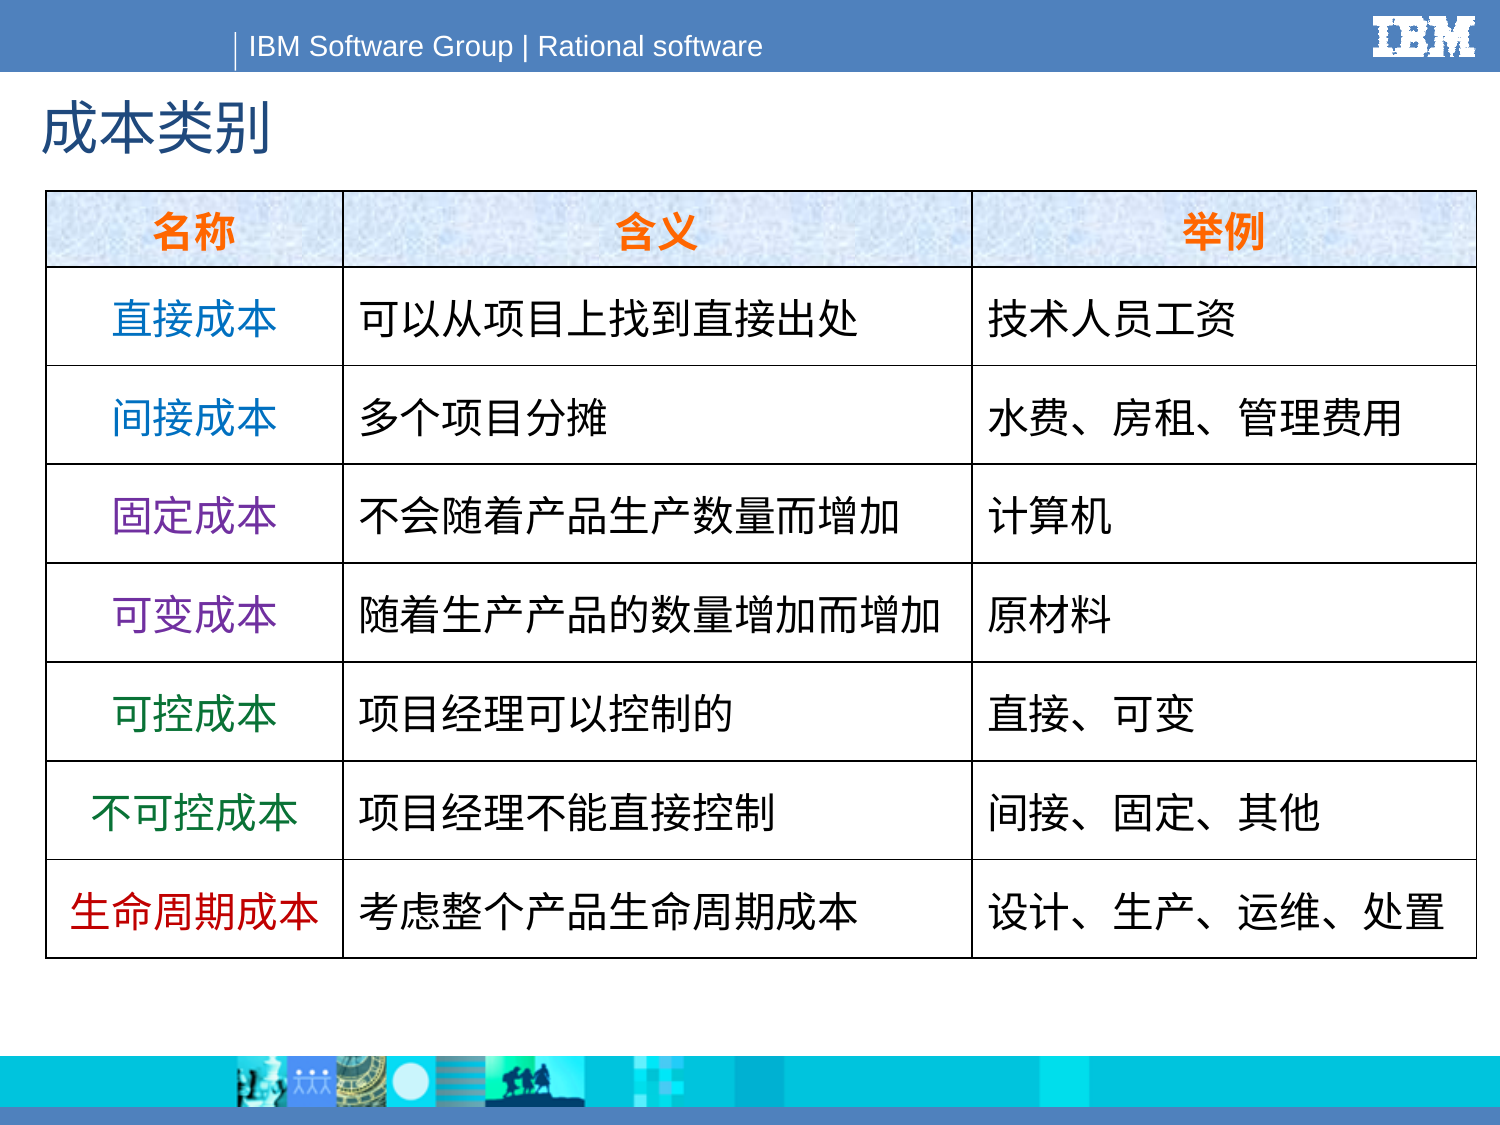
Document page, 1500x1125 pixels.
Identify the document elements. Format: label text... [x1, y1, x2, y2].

table_cell 多个项目分摊 [344, 366, 971, 463]
table_cell 间接成本 [47, 366, 342, 463]
table_cell 设计、生产、运维、处置 [973, 860, 1476, 957]
table_cell 技术人员工资 [973, 268, 1476, 365]
table_cell 不会随着产品生产数量而增加 [344, 465, 971, 562]
table_cell 原材料 [973, 564, 1476, 661]
table_cell 固定成本 [47, 465, 342, 562]
title 成本类别 [25, 91, 1477, 171]
table_cell 水费、房租、管理费用 [973, 366, 1476, 463]
table_cell 项目经理可以控制的 [344, 663, 971, 760]
table_cell 直接成本 [47, 268, 342, 365]
table_cell 可以从项目上找到直接出处 [344, 268, 971, 365]
table_cell 可变成本 [47, 564, 342, 661]
table_header 名称 [47, 192, 342, 266]
table_cell 计算机 [973, 465, 1476, 562]
table_cell 间接、固定、其他 [973, 762, 1476, 859]
table_cell 项目经理不能直接控制 [344, 762, 971, 859]
table_cell 可控成本 [47, 663, 342, 760]
picture [0, 1056, 1500, 1107]
table_cell 不可控成本 [47, 762, 342, 859]
table_header 含义 [344, 192, 971, 266]
table_cell 生命周期成本 [47, 860, 342, 957]
table_header 举例 [973, 192, 1476, 266]
table_cell 随着生产产品的数量增加而增加 [344, 564, 971, 661]
table_cell 考虑整个产品生命周期成本 [344, 860, 971, 957]
table_cell 直接、可变 [973, 663, 1476, 760]
